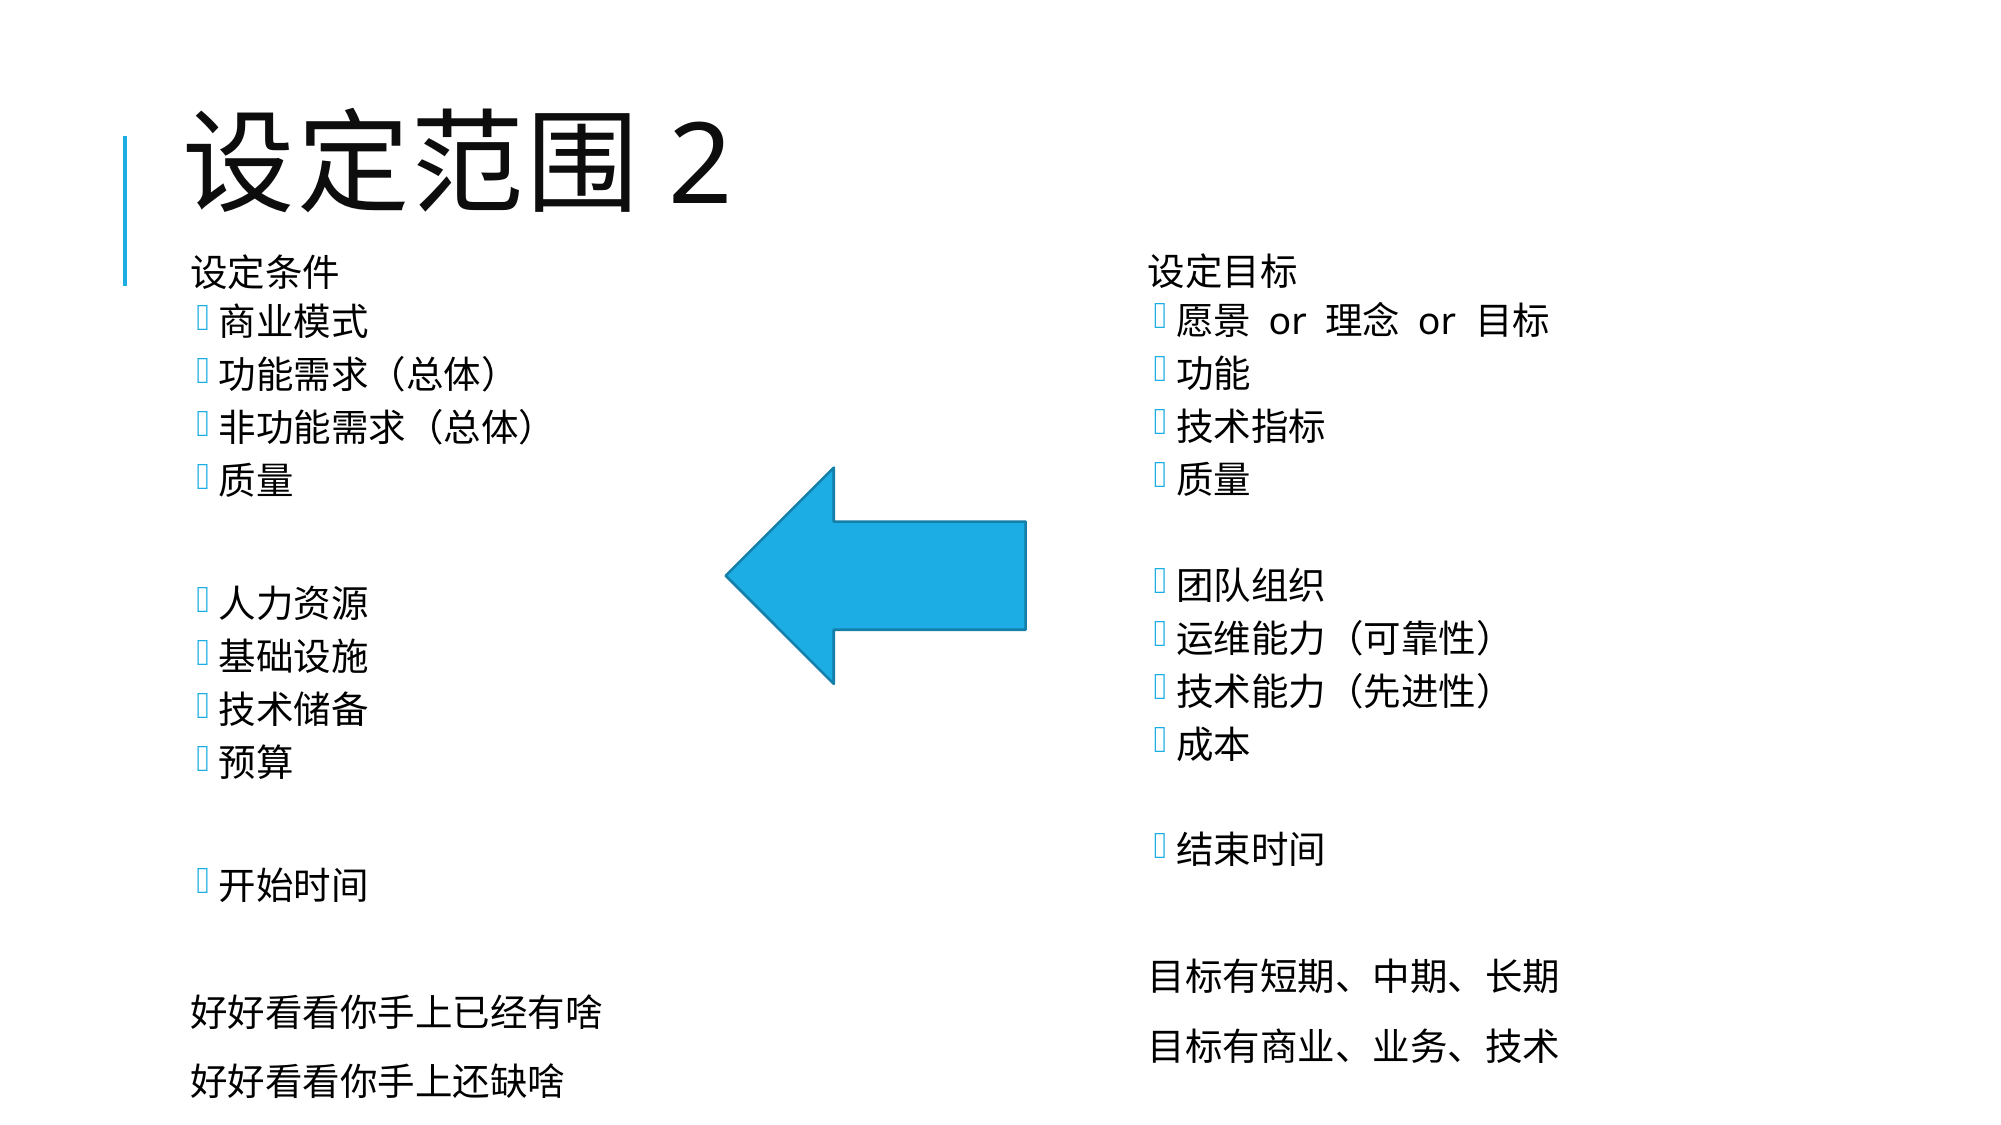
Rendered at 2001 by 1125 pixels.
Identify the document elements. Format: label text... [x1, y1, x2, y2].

text_box [724, 466, 1027, 686]
text_box 设定目标 愿景 or 理念 or 目标 功能 技术指标 质量 团队组织 运维能力（可靠性） 技术能力（先进性） 成本 结束时间 目标有短期、中期、长期 目标有商业、业务、技术 [1125, 245, 1803, 1034]
list 设定条件 商业模式 功能需求（总体） 非功能需求（总体） 质量 人力资源 基础设施 技术储备 预算 开始时间 好好看看你手上已经有啥 好好看看你手上还缺啥 [168, 247, 820, 1035]
title 设定范围2 [168, 96, 956, 248]
